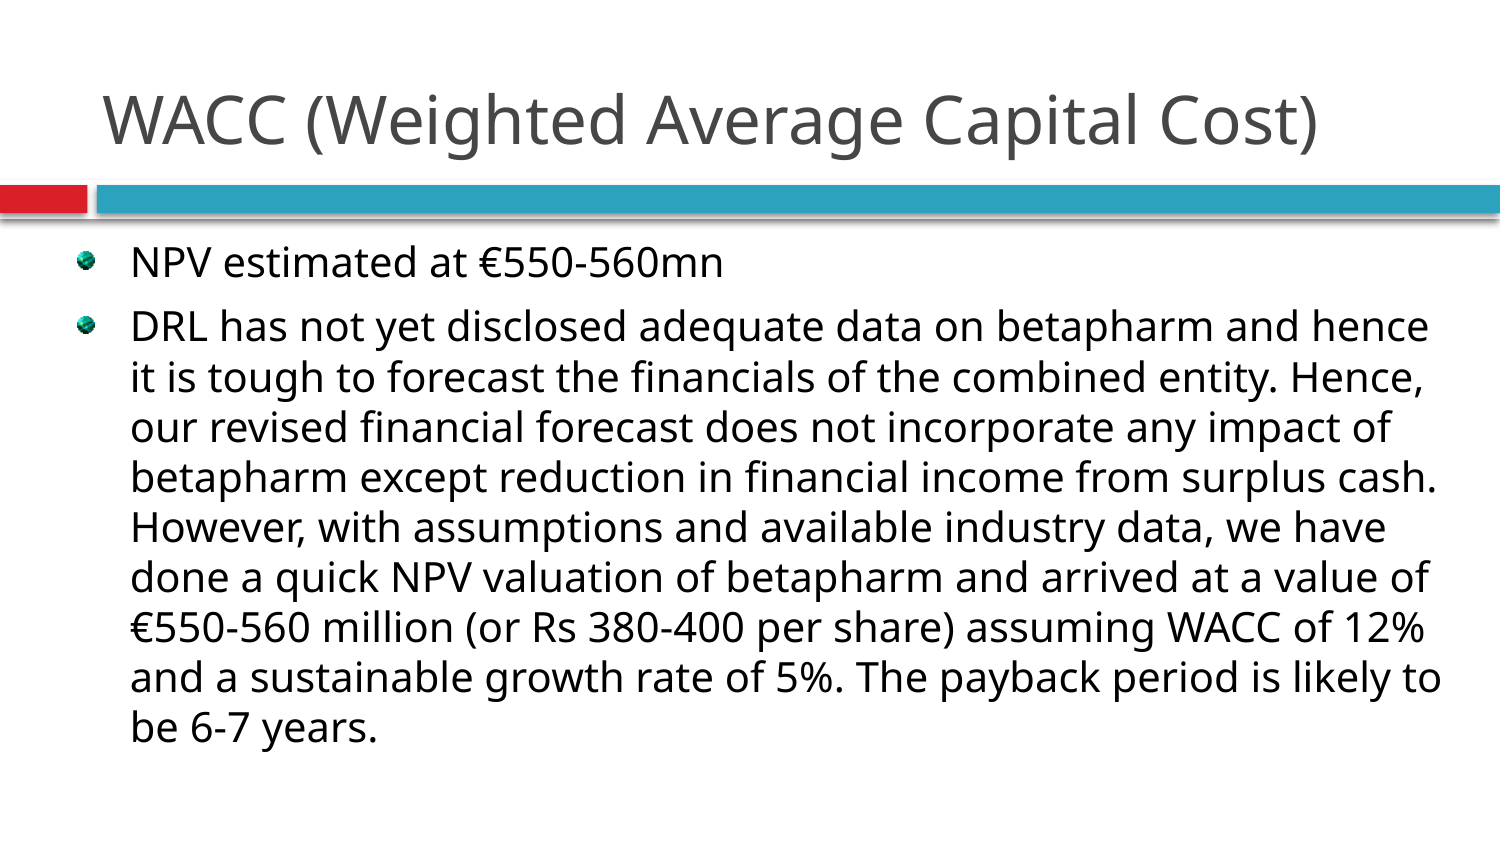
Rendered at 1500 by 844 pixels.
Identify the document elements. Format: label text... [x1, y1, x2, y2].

title WACC (Weighted Average Capital Cost) [87, 0, 1425, 165]
list [87, 225, 1500, 838]
picture [77, 316, 95, 334]
list NPV estimated at €550-560mn DRL has not yet disclosed adequate data on betapharm and hence it is tough to forecast the financials of the combined entity. Hence, our revised financial forecast does not incorporate any impact of betapharm except reduction in financial income from surplus cash. However, with assumptions and available industry data, we have done a quick NPV valuation of betapharm and arrived at a value of €550-560 million (or Rs 380-400 per share) assuming WACC of 12% and a sustainable growth rate of 5%. The payback period is likely to be 6-7 years. [62, 228, 1475, 841]
picture [77, 251, 95, 270]
